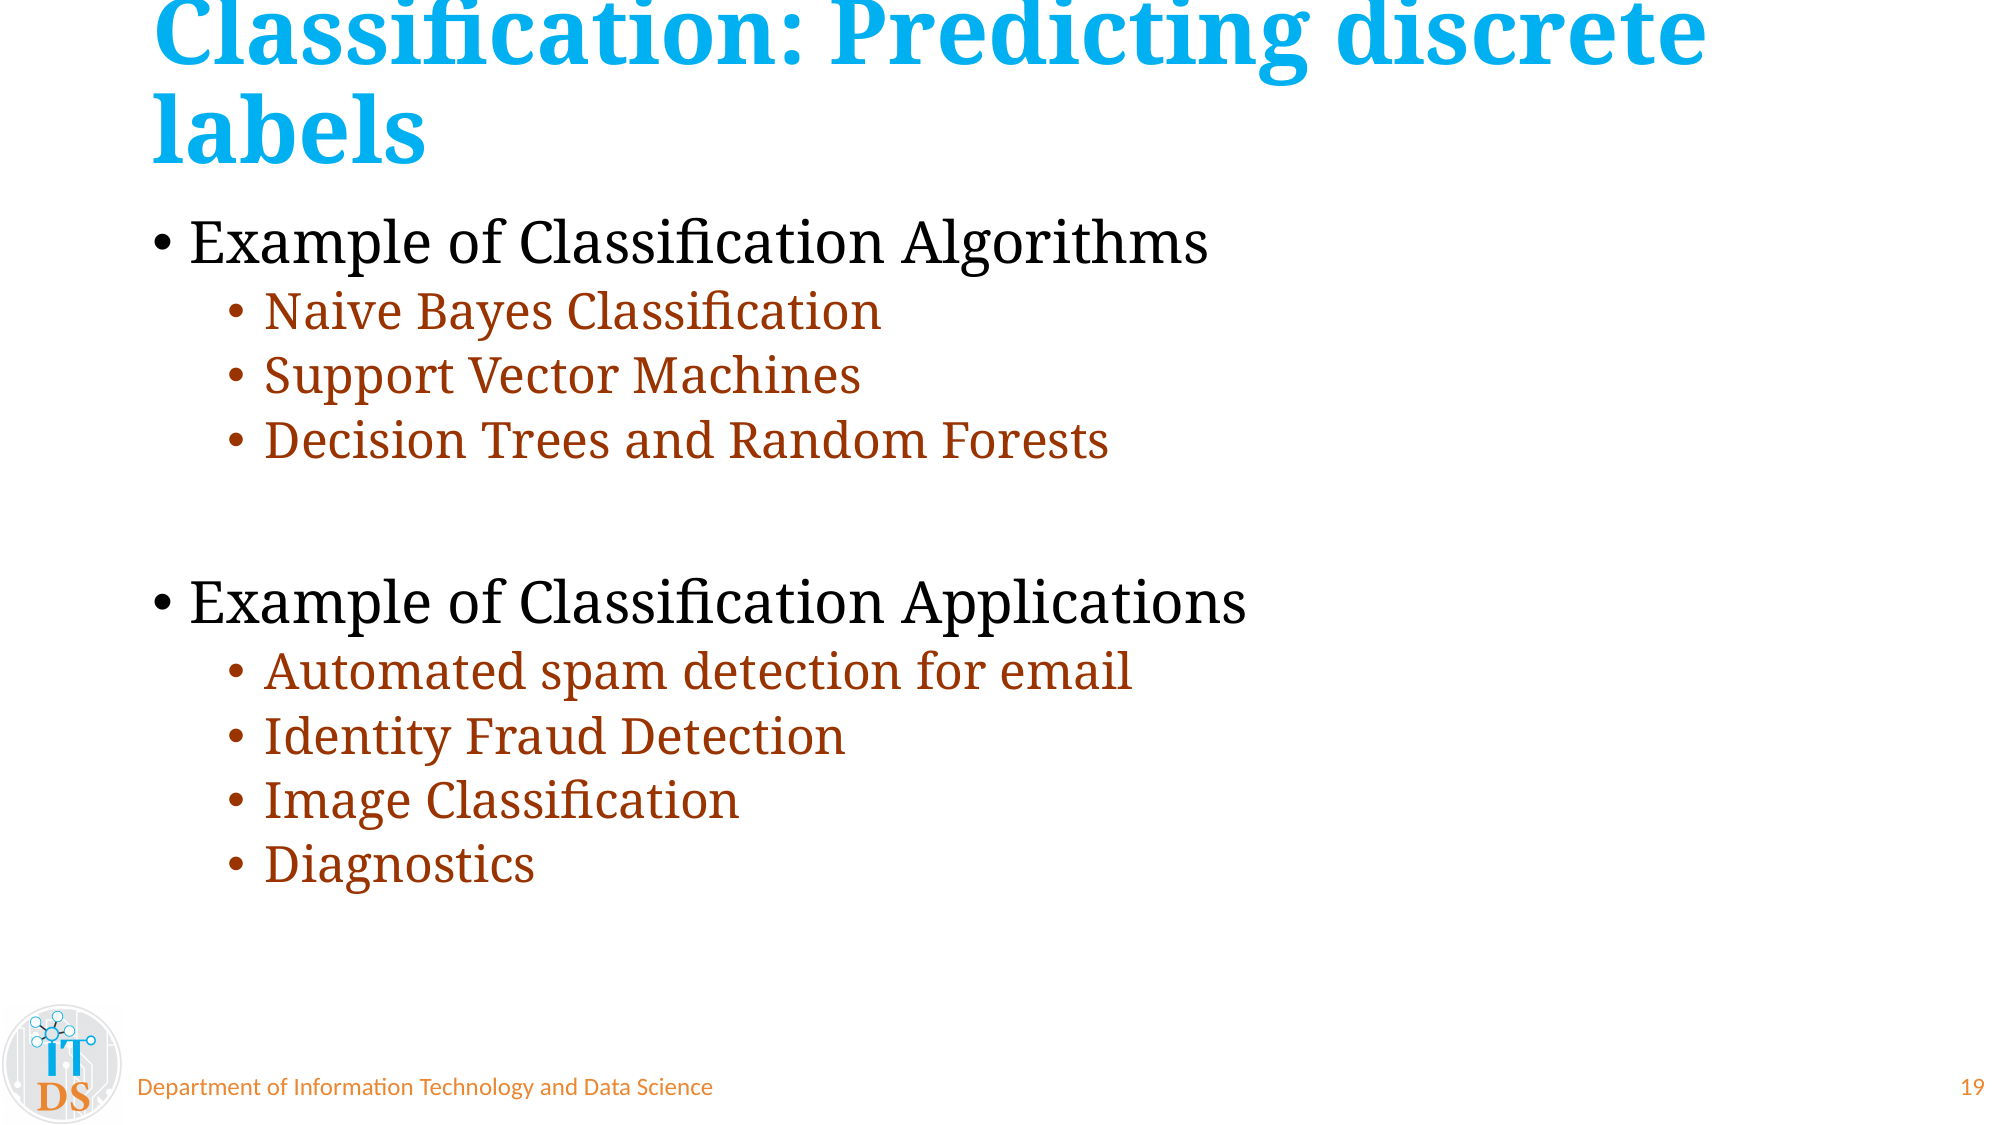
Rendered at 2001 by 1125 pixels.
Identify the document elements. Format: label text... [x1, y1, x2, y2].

picture [2, 1004, 123, 1125]
footer Department of Information Technology and Data Science [122, 1063, 798, 1124]
slide_number 19 [1550, 1063, 2000, 1124]
list Example of Classification Algorithms Naive Bayes Classification Support Vector Machines Decision Trees and Random Forests Example of Classification Applications Automated spam detection for email Identity Fraud Detection Image Classification Diagnostics [137, 205, 1863, 1033]
title Classification: Predicting discrete labels [137, 3, 1863, 165]
